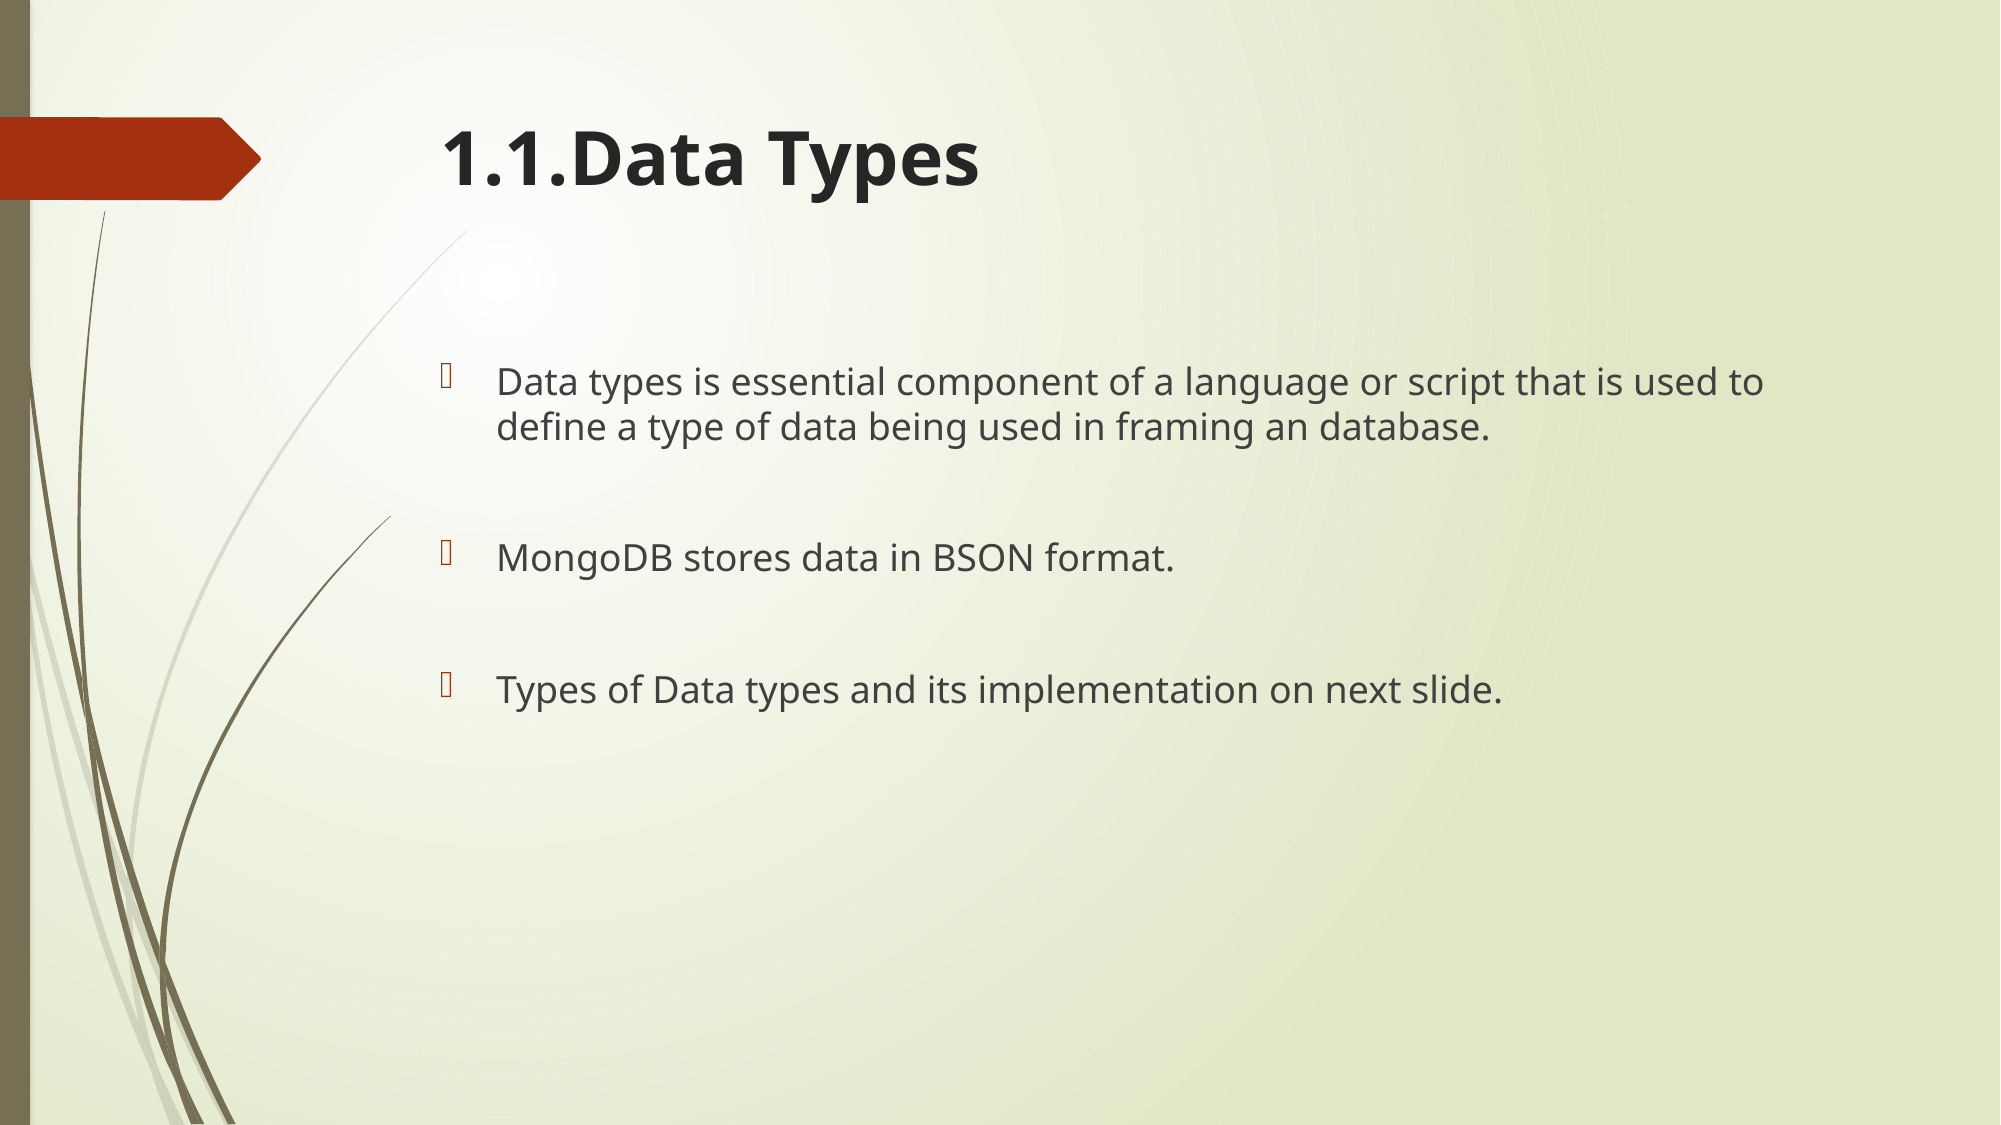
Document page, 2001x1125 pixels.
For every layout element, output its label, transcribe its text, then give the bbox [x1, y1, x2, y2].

title 1.1.Data Types [425, 102, 1888, 313]
list Data types is essential component of a language or script that is used to define a type of data being used in framing an database. MongoDB stores data in BSON format. Types of Data types and its implementation on next slide. [424, 350, 1888, 970]
